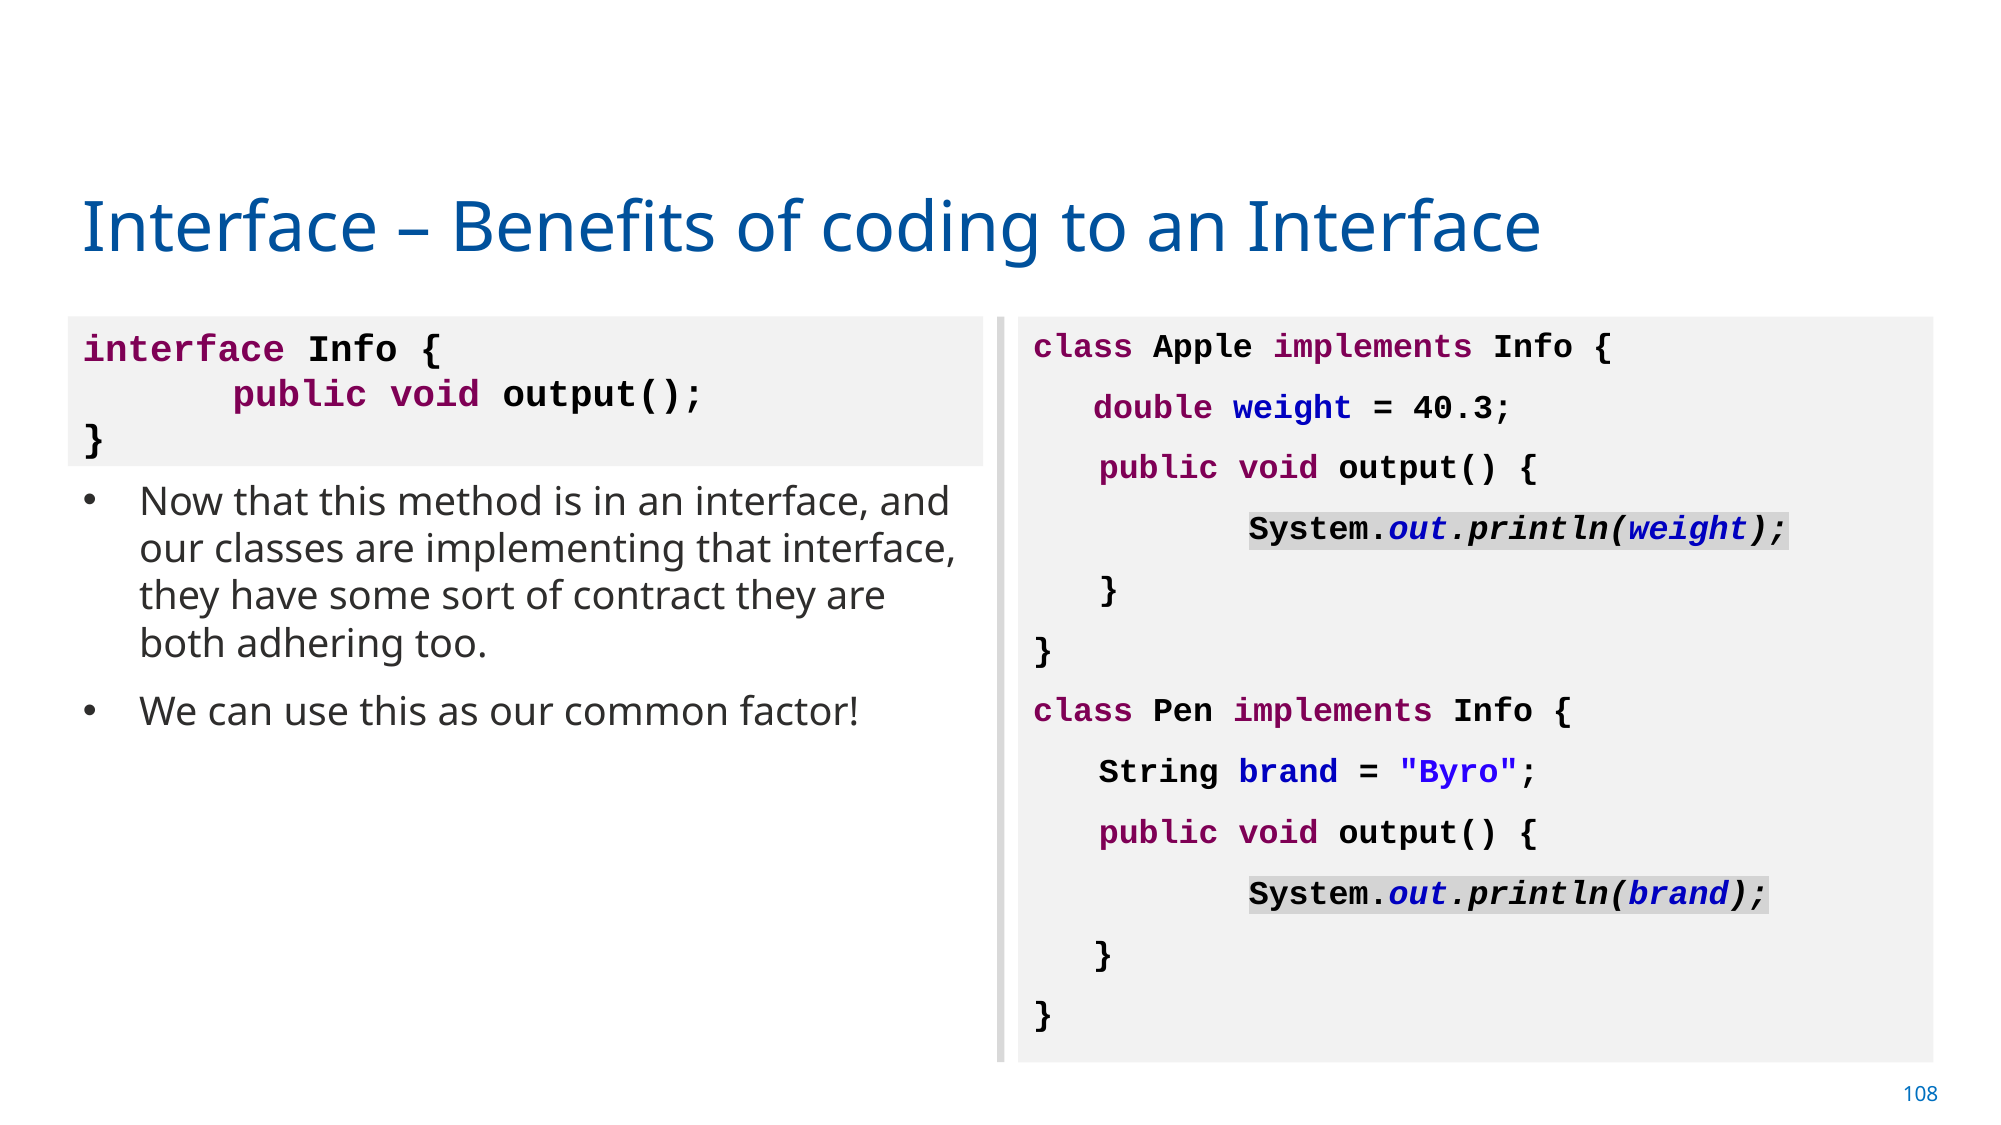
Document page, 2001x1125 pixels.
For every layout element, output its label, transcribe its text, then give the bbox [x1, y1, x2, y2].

list class Apple implements Info { double weight = 40.3; public void output() { System.out.println(weight); } } class Pen implements Info { String brand = "Byro"; public void output() { System.out.println(brand); } } [1018, 316, 1934, 1063]
title Interface – Benefits of coding to an Interface [67, 170, 1565, 273]
list Now that this method is in an interface, and our classes are implementing that interface, they have some sort of contract they are both adhering too. We can use this as our common factor! [67, 468, 984, 1063]
text_box interface Info { public void output(); } [67, 316, 984, 467]
